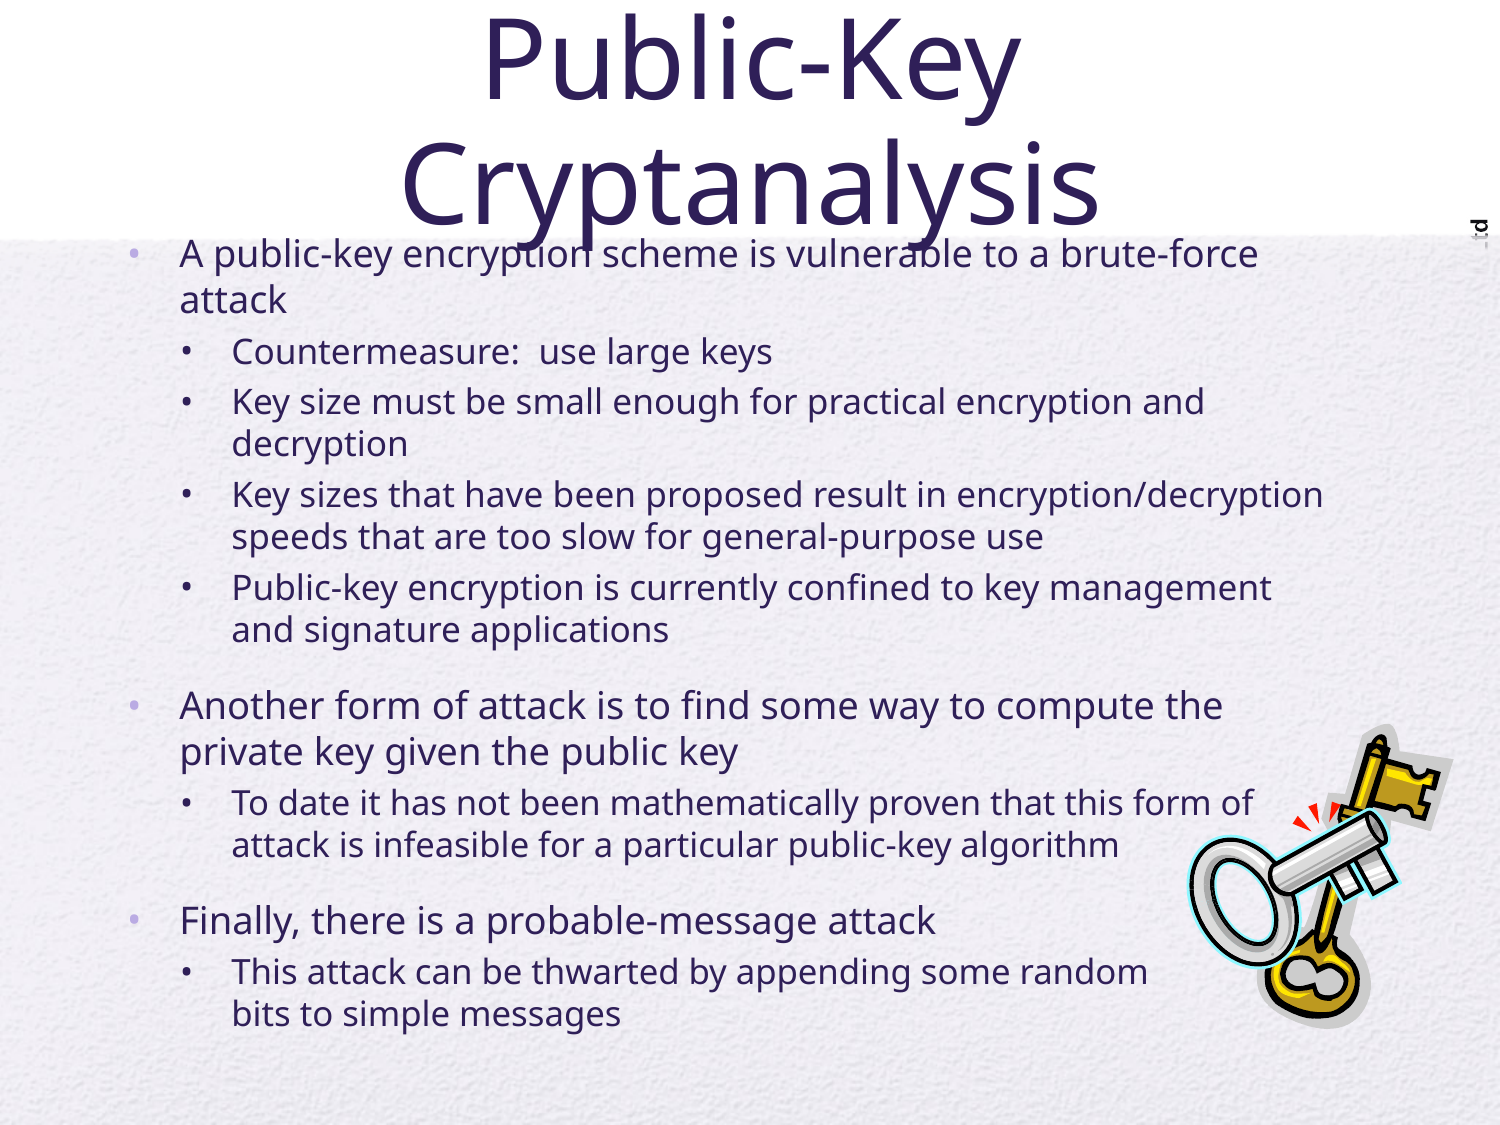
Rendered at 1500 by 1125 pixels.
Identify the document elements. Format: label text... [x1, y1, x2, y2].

picture [0, 0, 1500, 1125]
title Public-Key Cryptanalysis [129, 6, 1373, 239]
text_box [1184, 713, 1427, 1039]
list A public-key encryption scheme is vulnerable to a brute-force attack Countermeasure: use large keys Key size must be small enough for practical encryption and decryption Key sizes that have been proposed result in encryption/decryption speeds that are too slow for general-purpose use Public-key encryption is currently confined to key management and signature applications Another form of attack is to find some way to compute the private key given the public key To date it has not been mathematically proven that this form of attack is infeasible for a particular public-key algorithm Finally, there is a probable-message attack This attack can be thwarted by appending some random bits to simple messages [111, 222, 1355, 1059]
